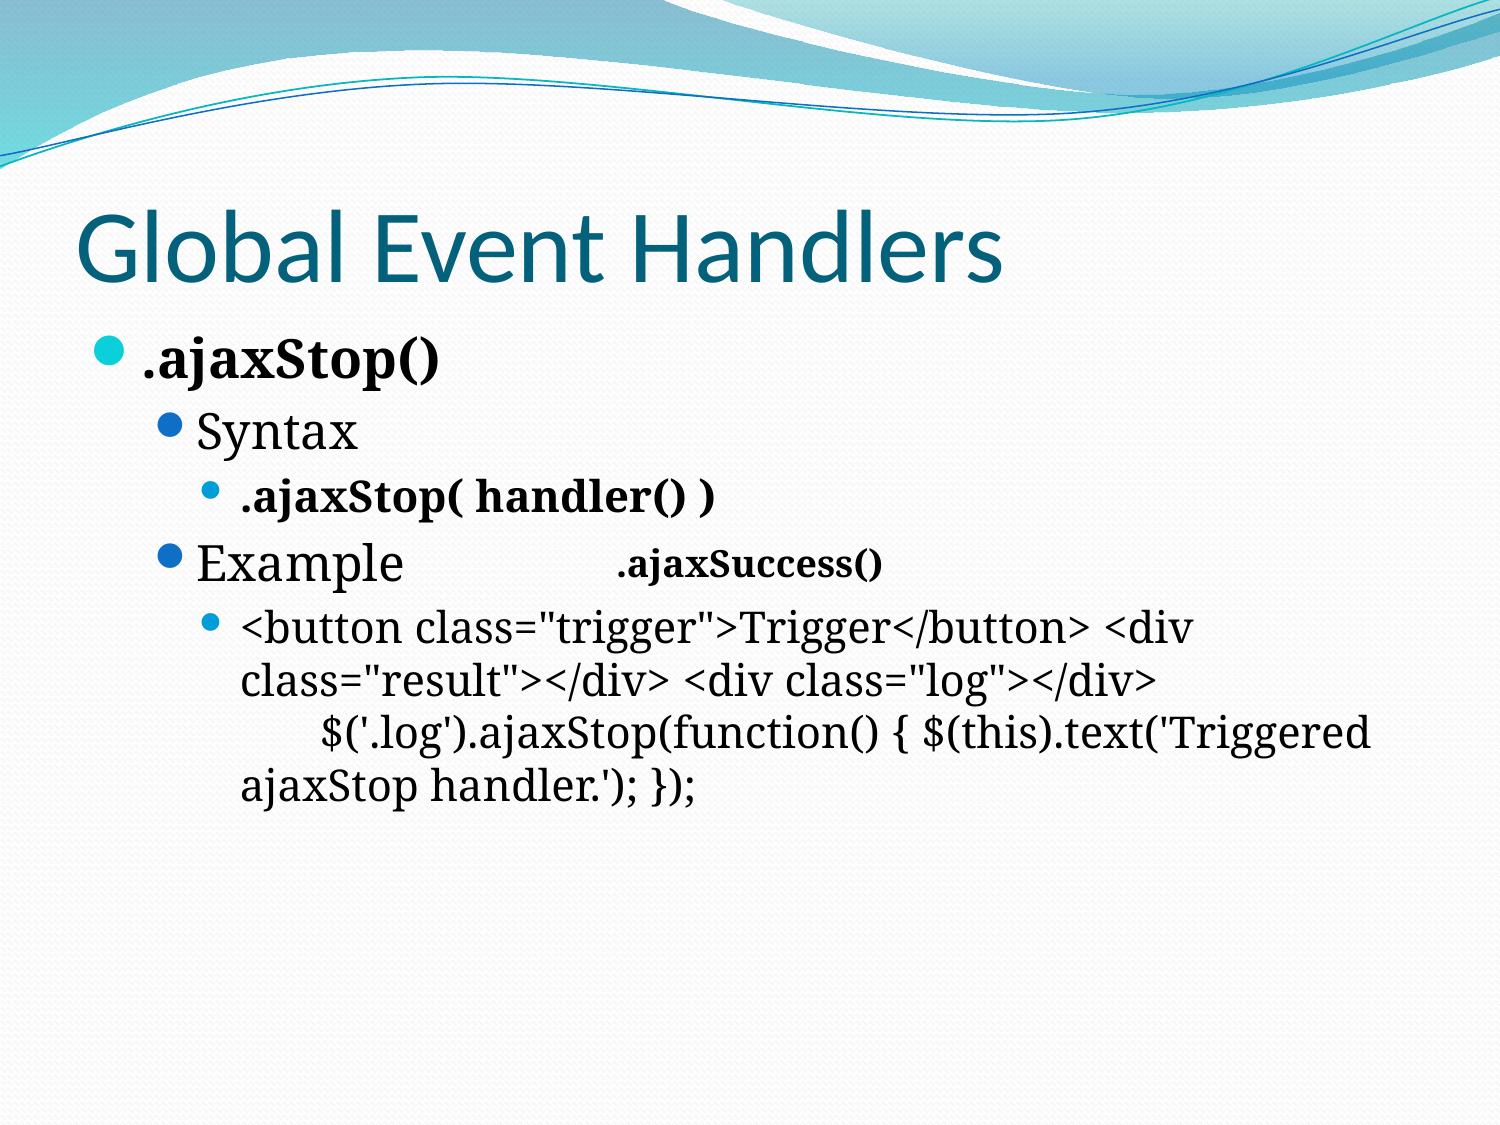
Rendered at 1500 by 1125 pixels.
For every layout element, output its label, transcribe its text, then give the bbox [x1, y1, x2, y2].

title Global Event Handlers [75, 115, 1425, 303]
text_box .ajaxSuccess() [601, 532, 899, 592]
list .ajaxStop() Syntax .ajaxStop( handler() ) Example <button class="trigger">Trigger</button> <div class="result"></div> <div class="log"></div> $('.log').ajaxStop(function() { $(this).text('Triggered ajaxStop handler.'); }); [75, 317, 1425, 1038]
